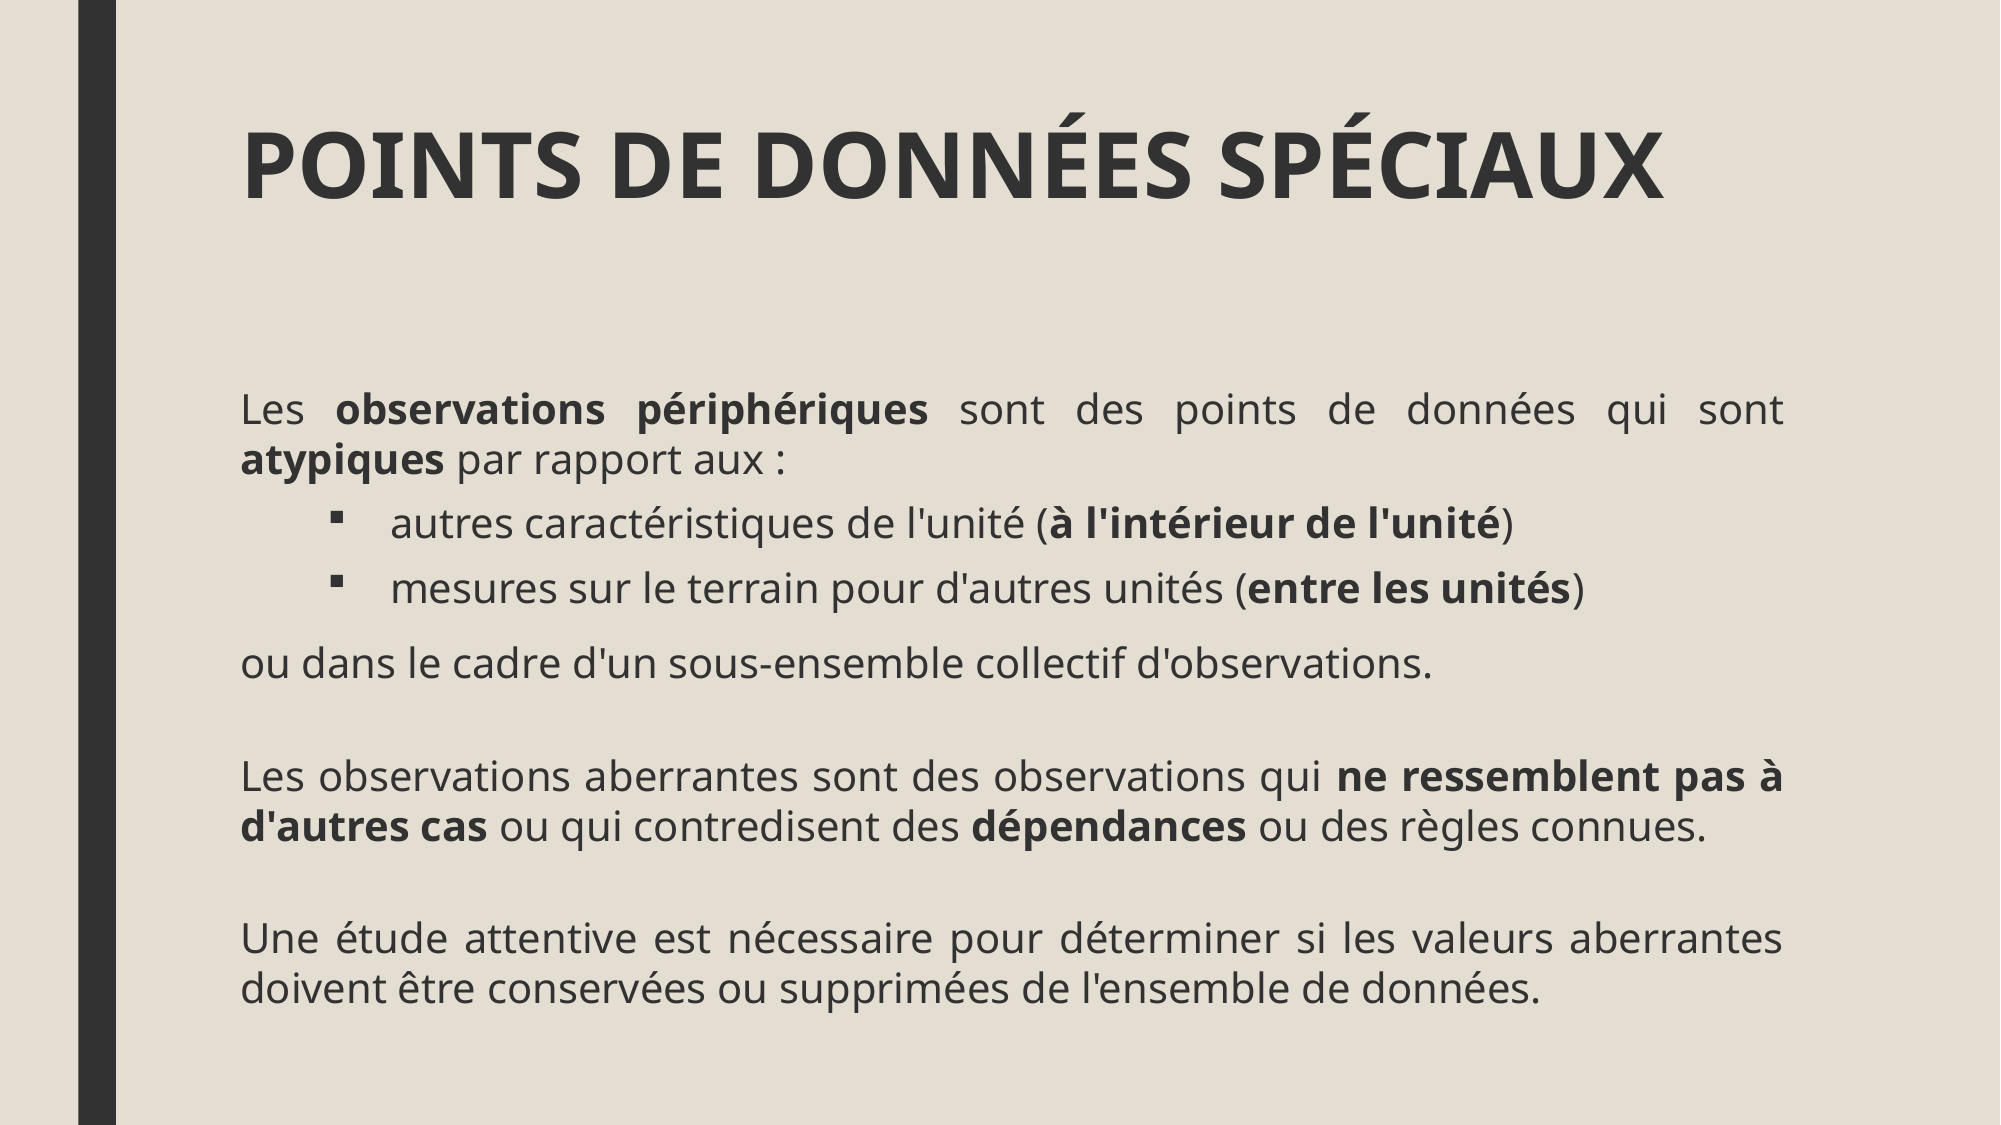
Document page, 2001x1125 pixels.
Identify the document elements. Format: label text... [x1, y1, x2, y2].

title POINTS DE DONNÉES SPÉCIAUX [225, 112, 1800, 357]
list Les observations périphériques sont des points de données qui sont atypiques par rapport aux : autres caractéristiques de l'unité (à l'intérieur de l'unité) mesures sur le terrain pour d'autres unités (entre les unités) ou dans le cadre d'un sous-ensemble collectif d'observations. Les observations aberrantes sont des observations qui ne ressemblent pas à d'autres cas ou qui contredisent des dépendances ou des règles connues. Une étude attentive est nécessaire pour déterminer si les valeurs aberrantes doivent être conservées ou supprimées de l'ensemble de données. [225, 375, 1800, 963]
